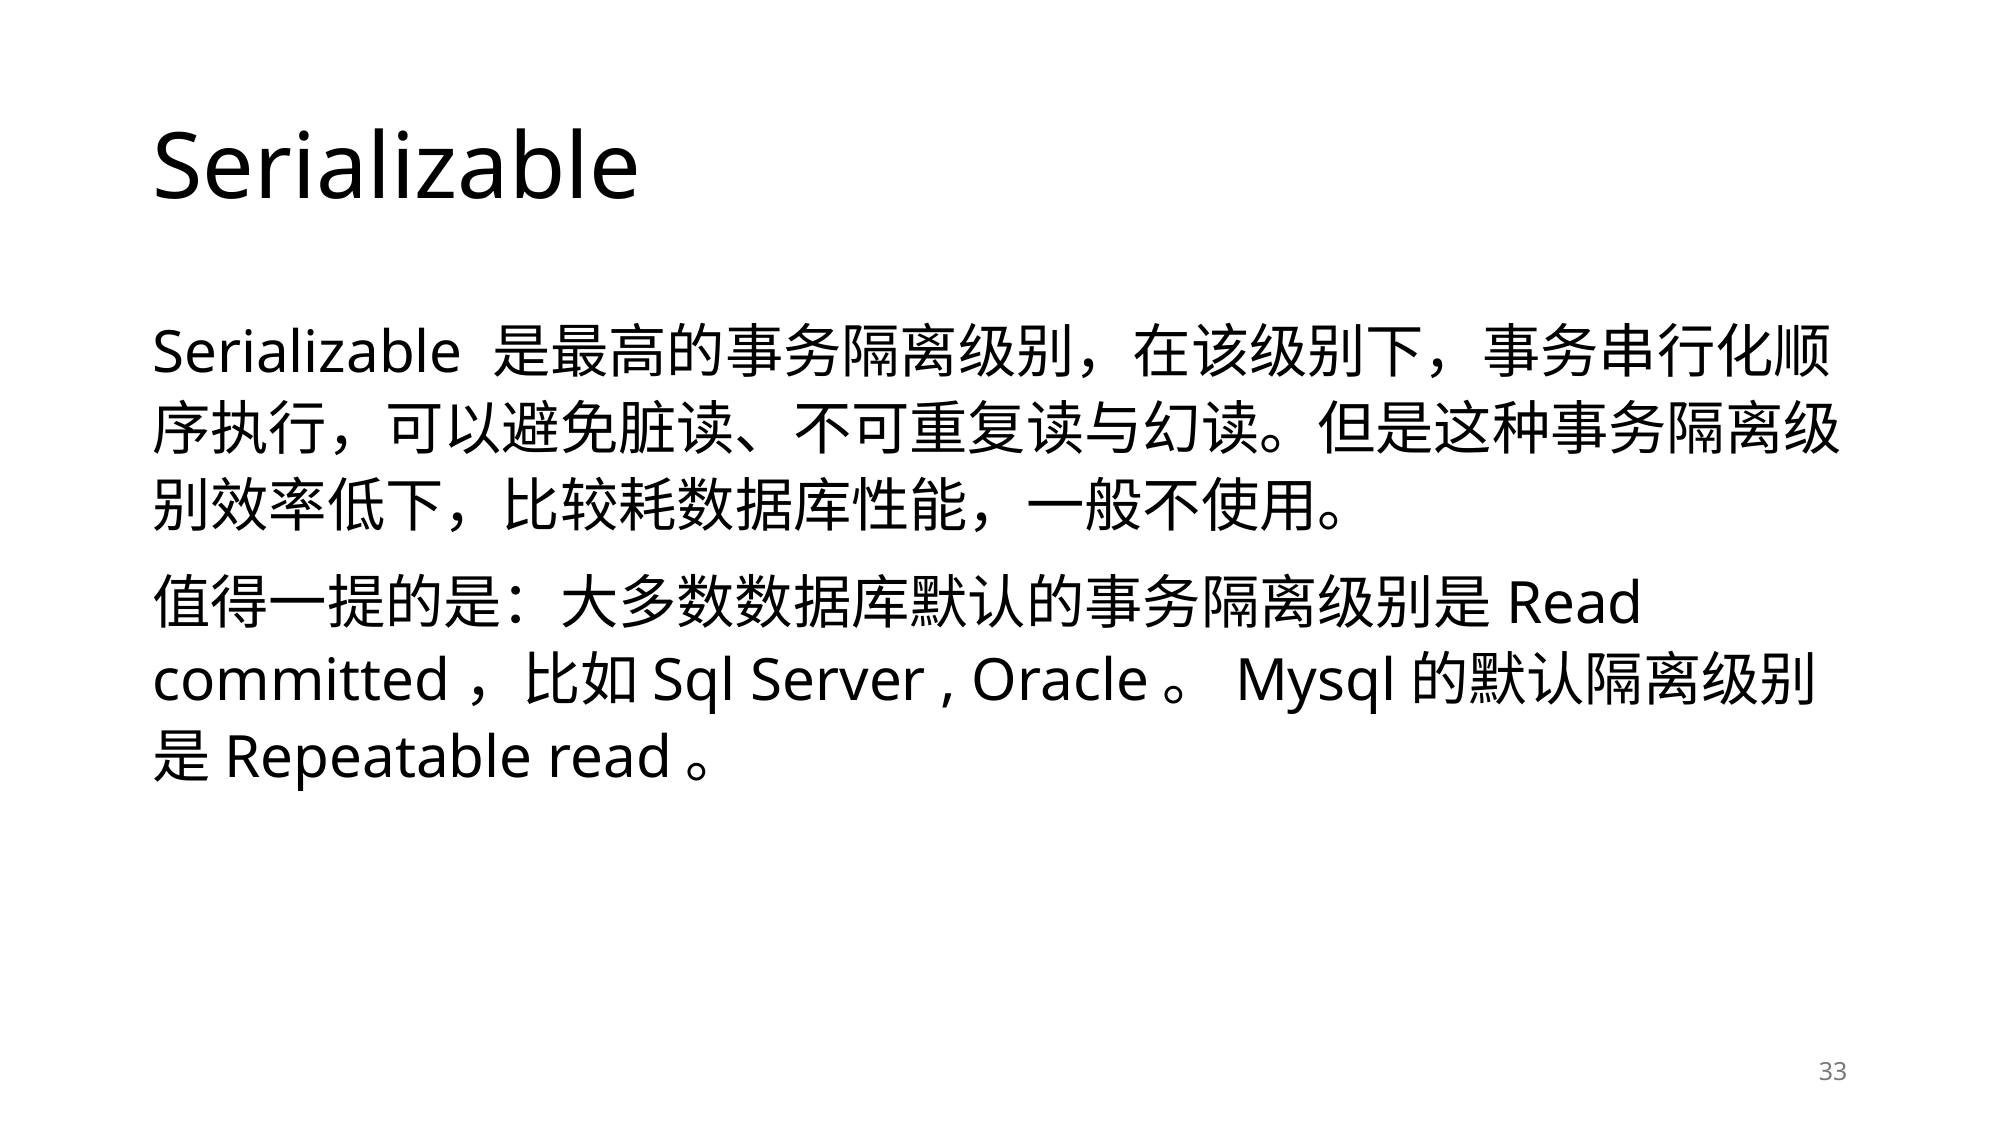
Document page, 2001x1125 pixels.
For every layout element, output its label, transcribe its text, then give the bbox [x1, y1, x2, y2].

title Serializable [137, 59, 1863, 278]
list Serializable 是最高的事务隔离级别，在该级别下，事务串行化顺序执行，可以避免脏读、不可重复读与幻读。但是这种事务隔离级别效率低下，比较耗数据库性能，一般不使用。 值得一提的是：大多数数据库默认的事务隔离级别是Read committed，比如Sql Server , Oracle。Mysql的默认隔离级别是Repeatable read。 [137, 299, 1863, 1014]
slide_number 33 [1412, 1042, 1863, 1103]
